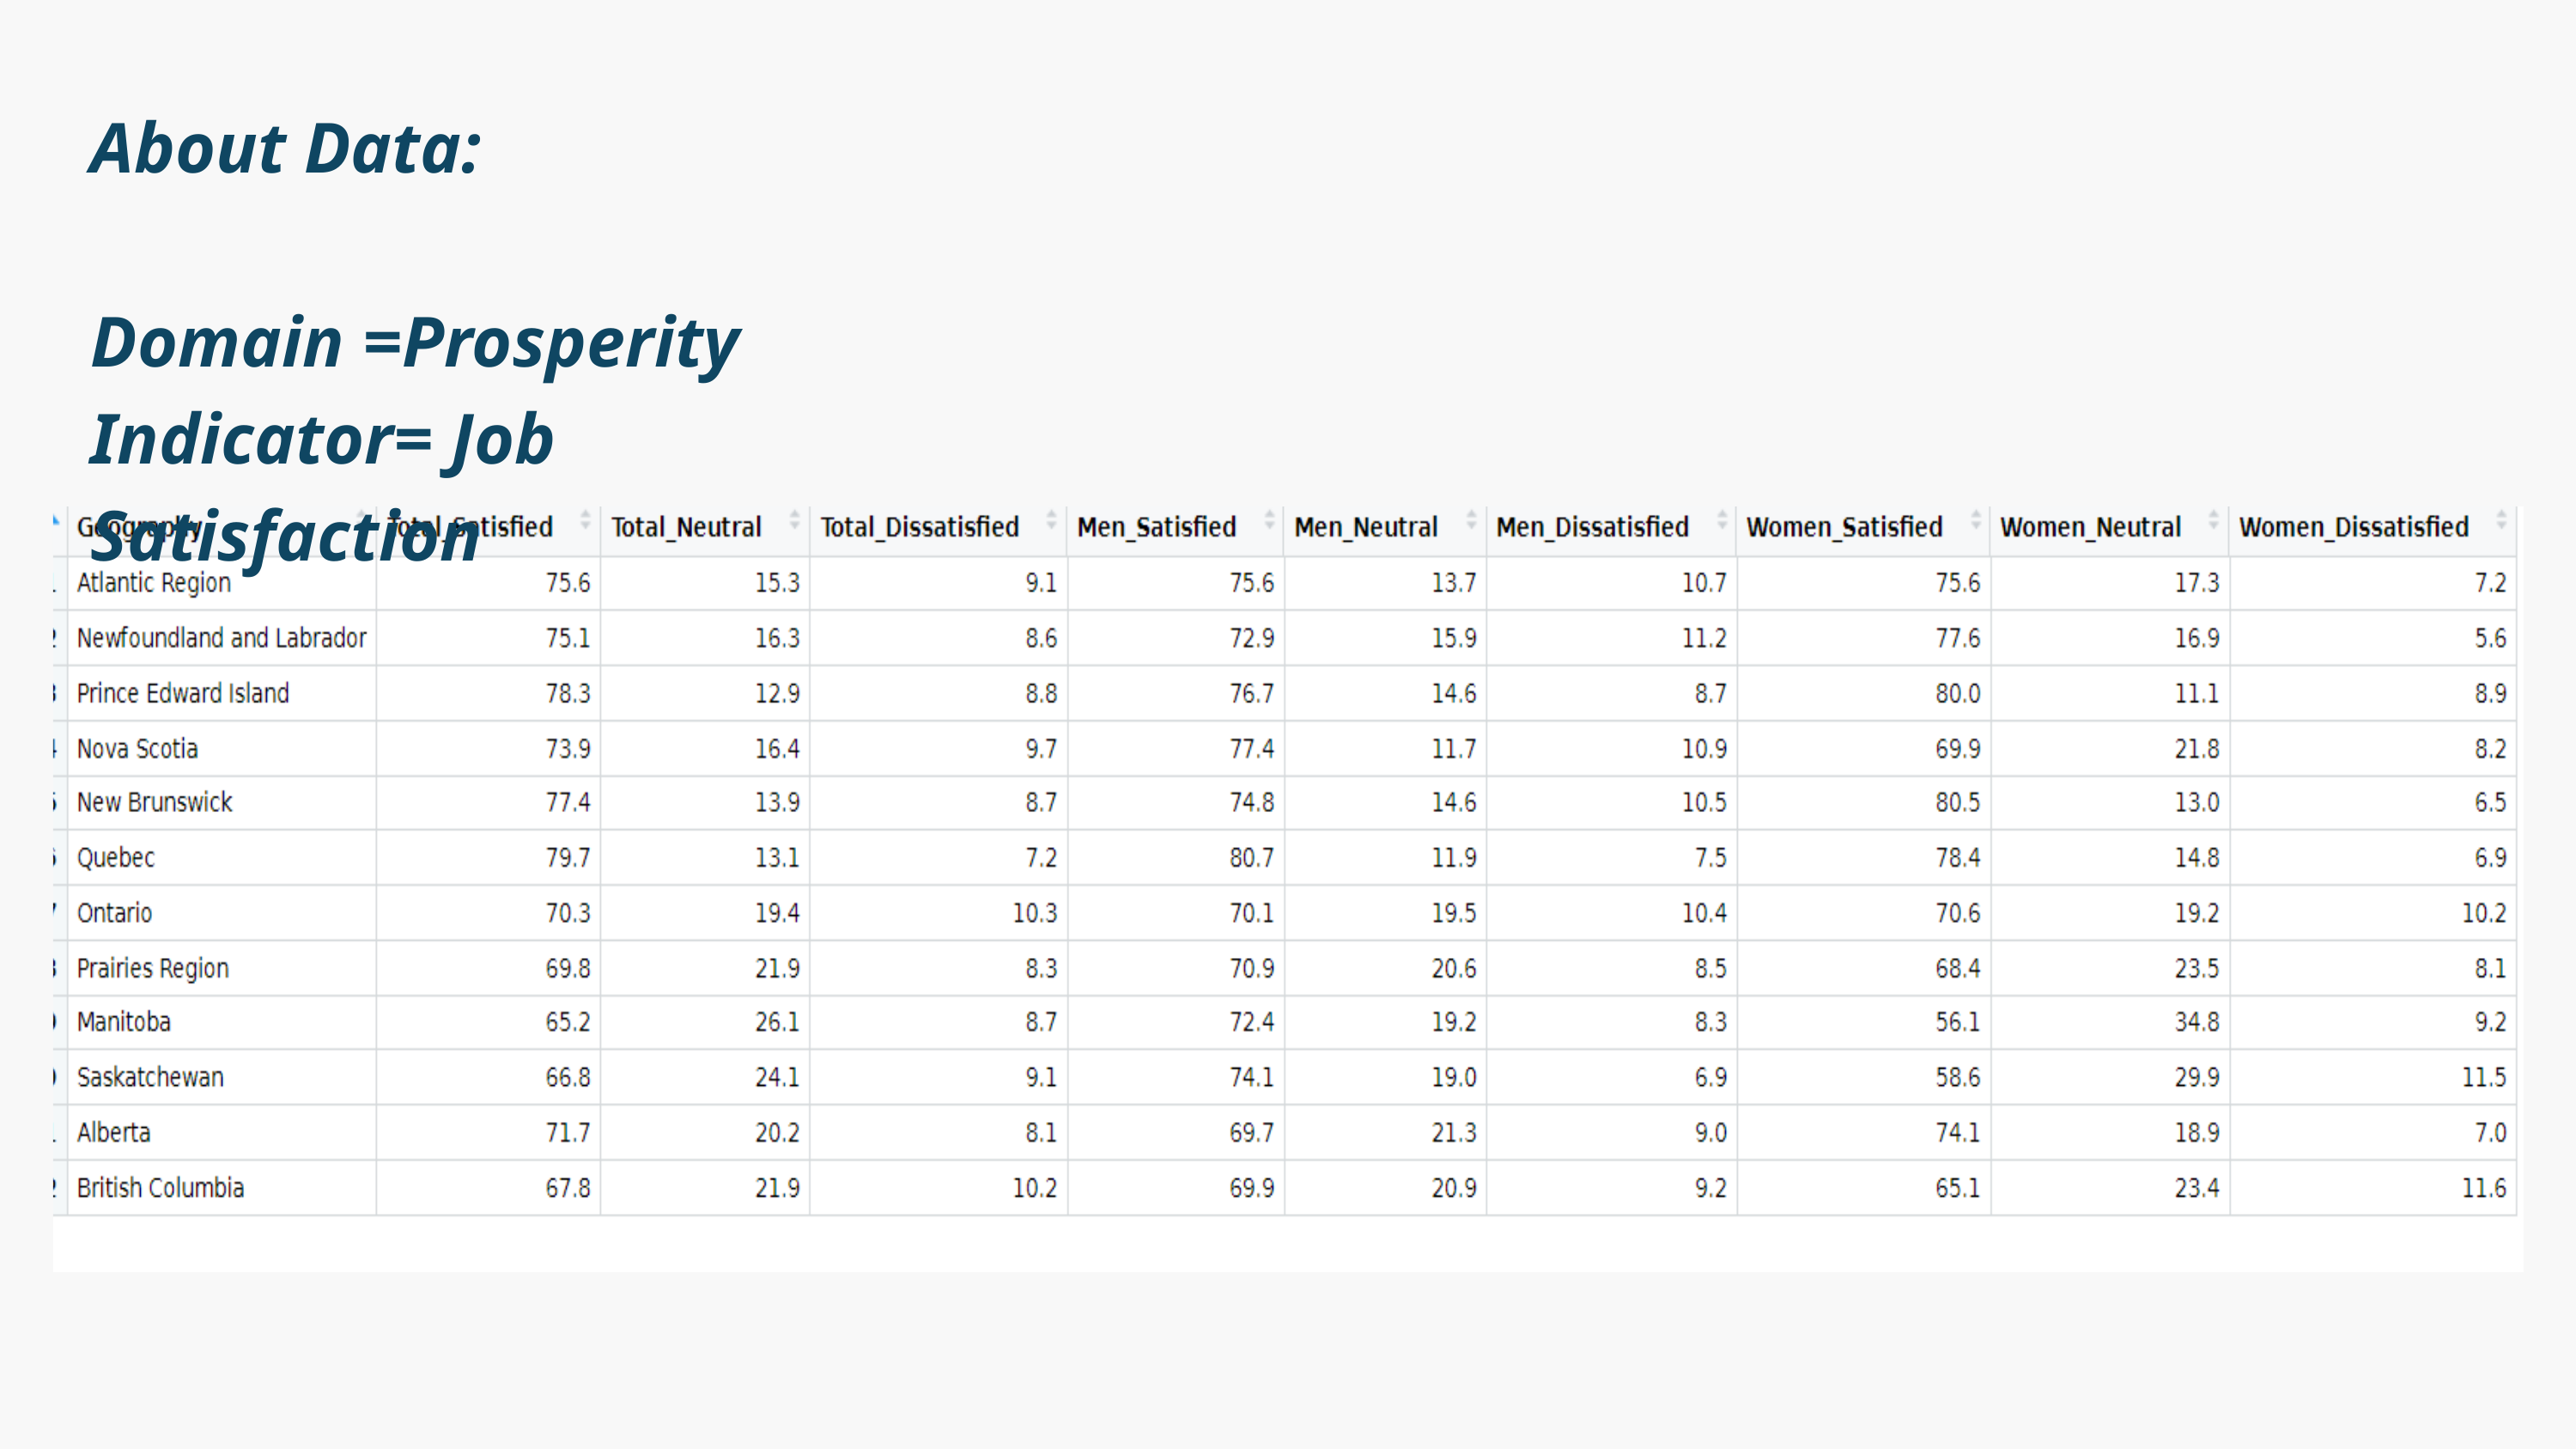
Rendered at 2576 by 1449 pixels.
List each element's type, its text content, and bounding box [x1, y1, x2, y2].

text_box About Data: Domain =Prosperity Indicator= Job Satisfaction [90, 89, 840, 770]
text_box [52, 506, 2524, 1272]
